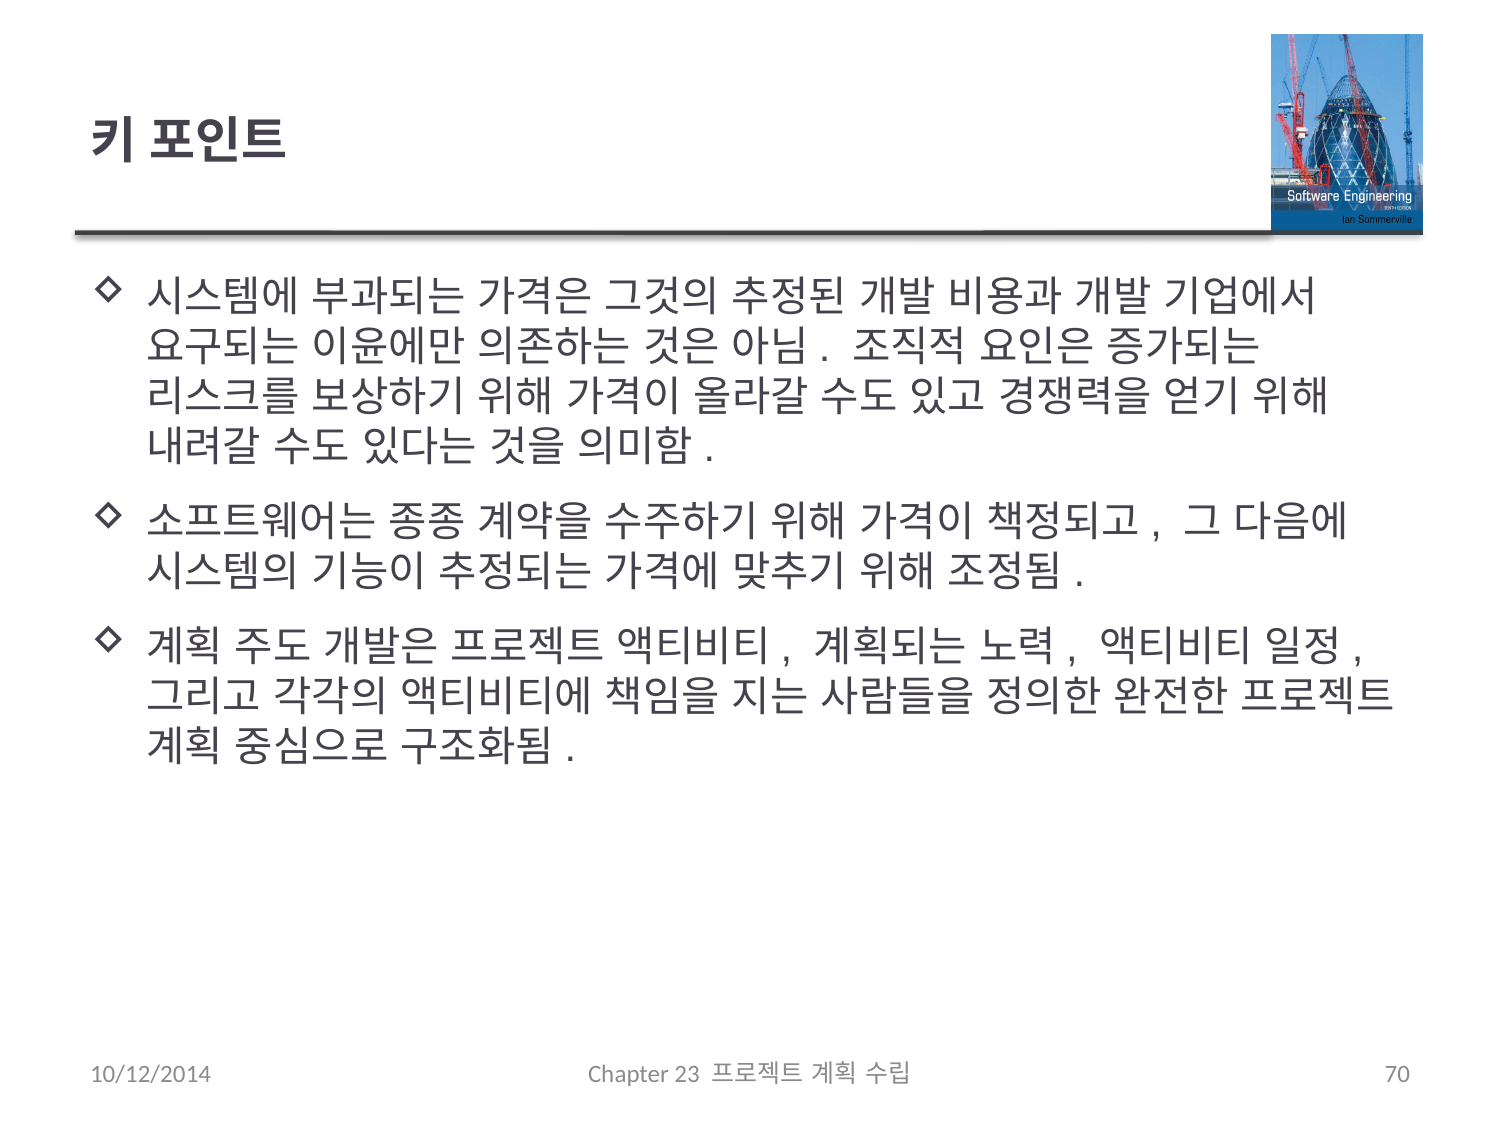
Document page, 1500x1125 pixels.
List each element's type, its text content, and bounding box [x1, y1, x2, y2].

picture [1271, 34, 1423, 230]
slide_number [75, 1042, 425, 1103]
list 시스템에 부과되는 가격은 그것의 추정된 개발 비용과 개발 기업에서 요구되는 이윤에만 의존하는 것은 아님. 조직적 요인은 증가되는 리스크를 보상하기 위해 가격이 올라갈 수도 있고 경쟁력을 얻기 위해 내려갈 수도 있다는 것을 의미함. 소프트웨어는 종종 계약을 수주하기 위해 가격이 책정되고, 그 다음에 시스템의 기능이 추정되는 가격에 맞추기 위해 조정됨. 계획 주도 개발은 프로젝트 액티비티, 계획되는 노력, 액티비티 일정, 그리고 각각의 액티비티에 책임을 지는 사람들을 정의한 완전한 프로젝트 계획 중심으로 구조화됨. [75, 262, 1425, 1005]
footer Chapter 23 프로젝트 계획 수립 [512, 1042, 988, 1103]
slide_number 70 [1074, 1042, 1425, 1103]
title 키 포인트 [74, 44, 1272, 233]
